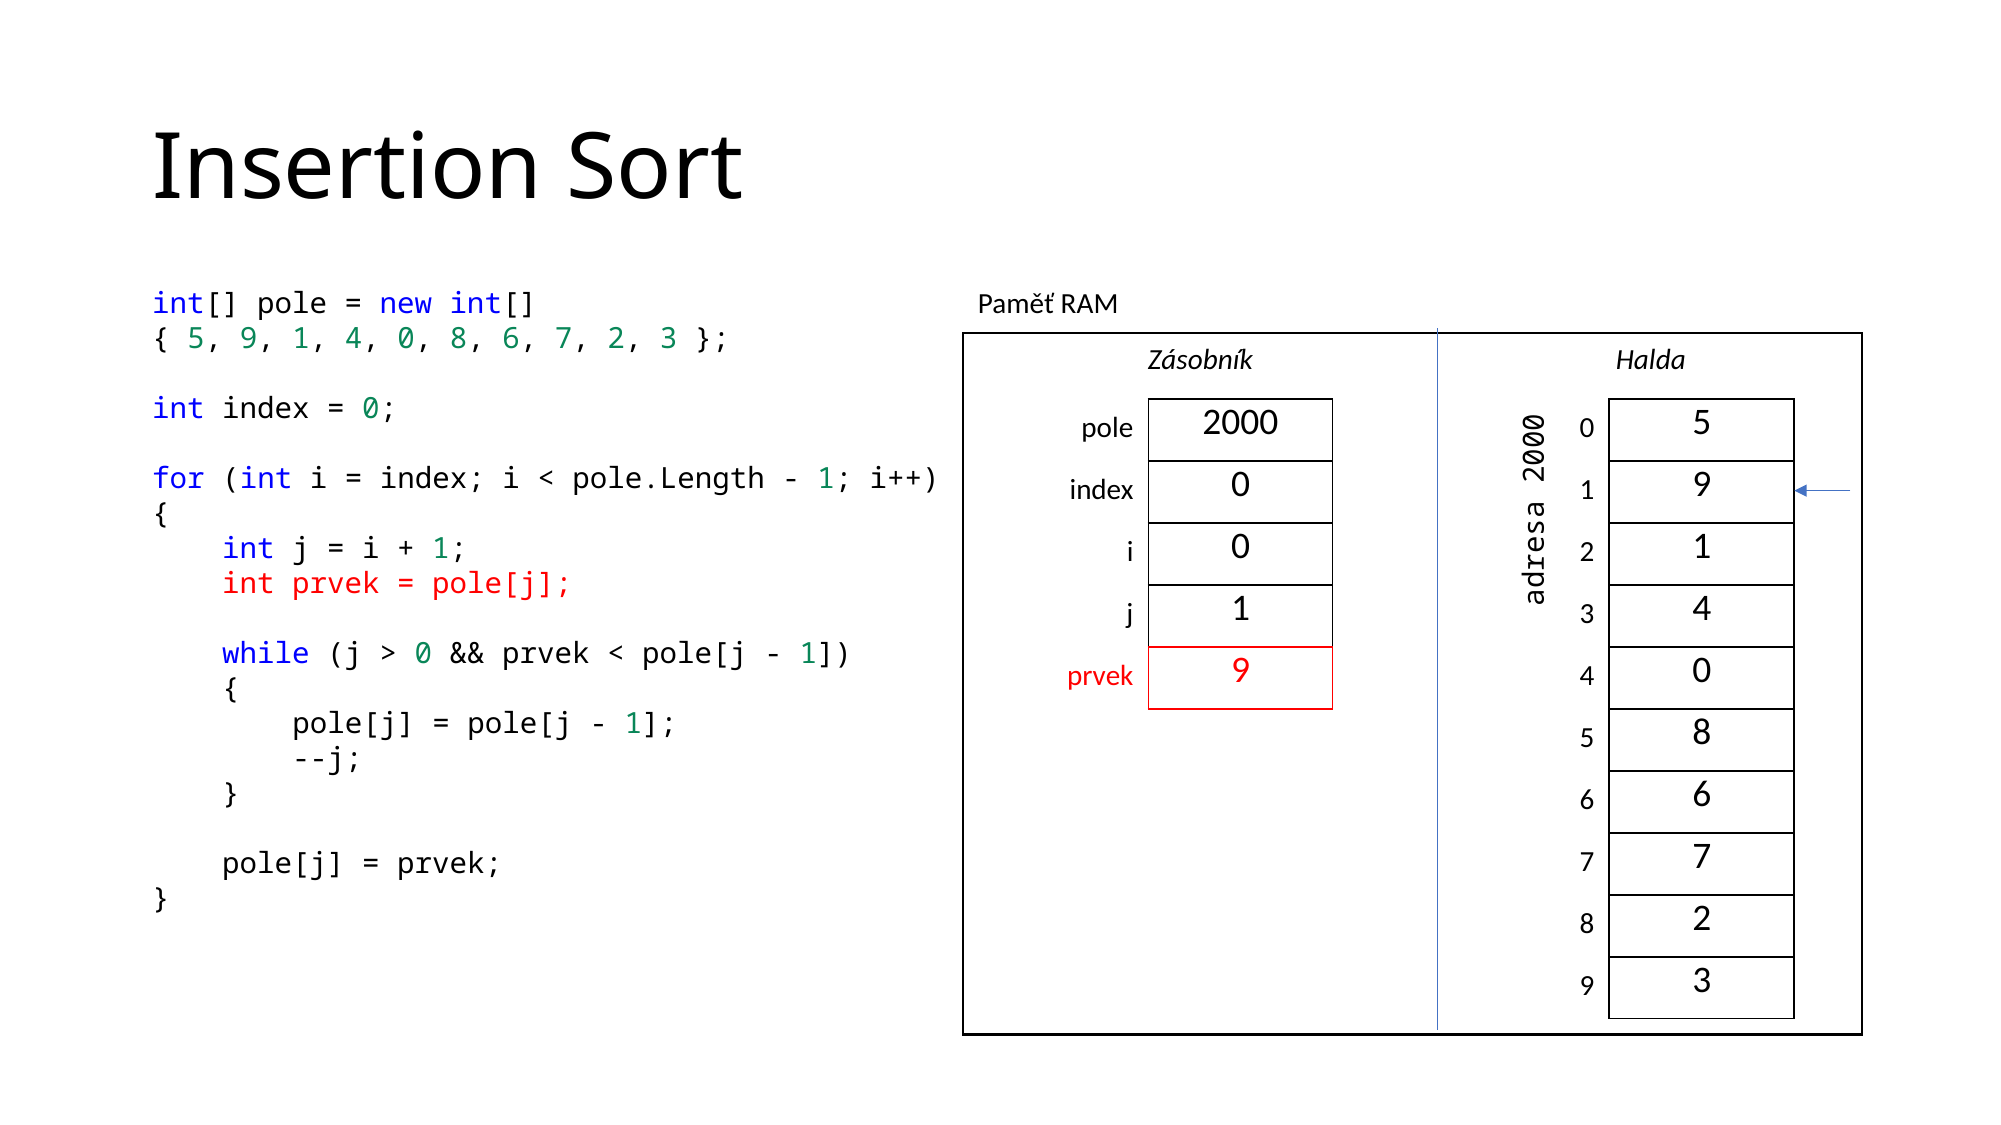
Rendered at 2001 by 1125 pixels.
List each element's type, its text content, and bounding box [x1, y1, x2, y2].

table_cell j [1000, 585, 1148, 647]
table_cell 8 [1610, 710, 1793, 770]
table_header 5 [1610, 400, 1793, 460]
table_cell 0 [1149, 524, 1332, 584]
table_cell 9 [1561, 957, 1608, 1019]
table_cell 4 [1561, 647, 1608, 709]
table_cell 7 [1610, 834, 1793, 894]
table_cell 6 [1610, 772, 1793, 832]
table_cell prvek [1000, 647, 1148, 709]
table_header 0 [1561, 399, 1608, 461]
text_box Zásobník [964, 332, 1437, 383]
text_box int[] pole = new int[] { 5, 9, 1, 4, 0, 8, 6, 7, 2, 3 }; int index = 0; for (int i = index; i < pole.Length - 1; i++) { int j = i + 1; int prvek = pole[j]; while (j > 0 && prvek < pole[j - 1]) { pole[j] = pole[j - 1]; --j; } pole[j] = prvek; } [137, 277, 964, 922]
text_box Halda [1439, 332, 1863, 383]
table_cell 1 [1149, 586, 1332, 646]
table_cell 1 [1561, 461, 1608, 523]
table_cell 1 [1610, 524, 1793, 584]
table_cell 4 [1610, 586, 1793, 646]
table_cell 0 [1610, 648, 1793, 708]
table_cell 2 [1610, 896, 1793, 956]
table_cell 7 [1561, 833, 1608, 895]
table_cell 3 [1610, 958, 1793, 1018]
title Insertion Sort [137, 59, 1863, 277]
text_box Paměť RAM [964, 277, 1863, 327]
table_cell 3 [1561, 585, 1608, 647]
table_cell 9 [1610, 462, 1793, 522]
table_cell 9 [1149, 648, 1332, 708]
table_header 2000 [1149, 400, 1332, 460]
table_cell index [1000, 461, 1148, 523]
table_cell 8 [1561, 895, 1608, 957]
table_cell 0 [1149, 462, 1332, 522]
table_cell 5 [1561, 709, 1608, 771]
text_box adresa 2000 [1507, 399, 1558, 789]
table_cell i [1000, 523, 1148, 585]
table_cell 2 [1561, 523, 1608, 585]
table_cell 6 [1561, 771, 1608, 833]
table_header pole [1000, 399, 1148, 461]
text_box [962, 332, 1863, 1036]
